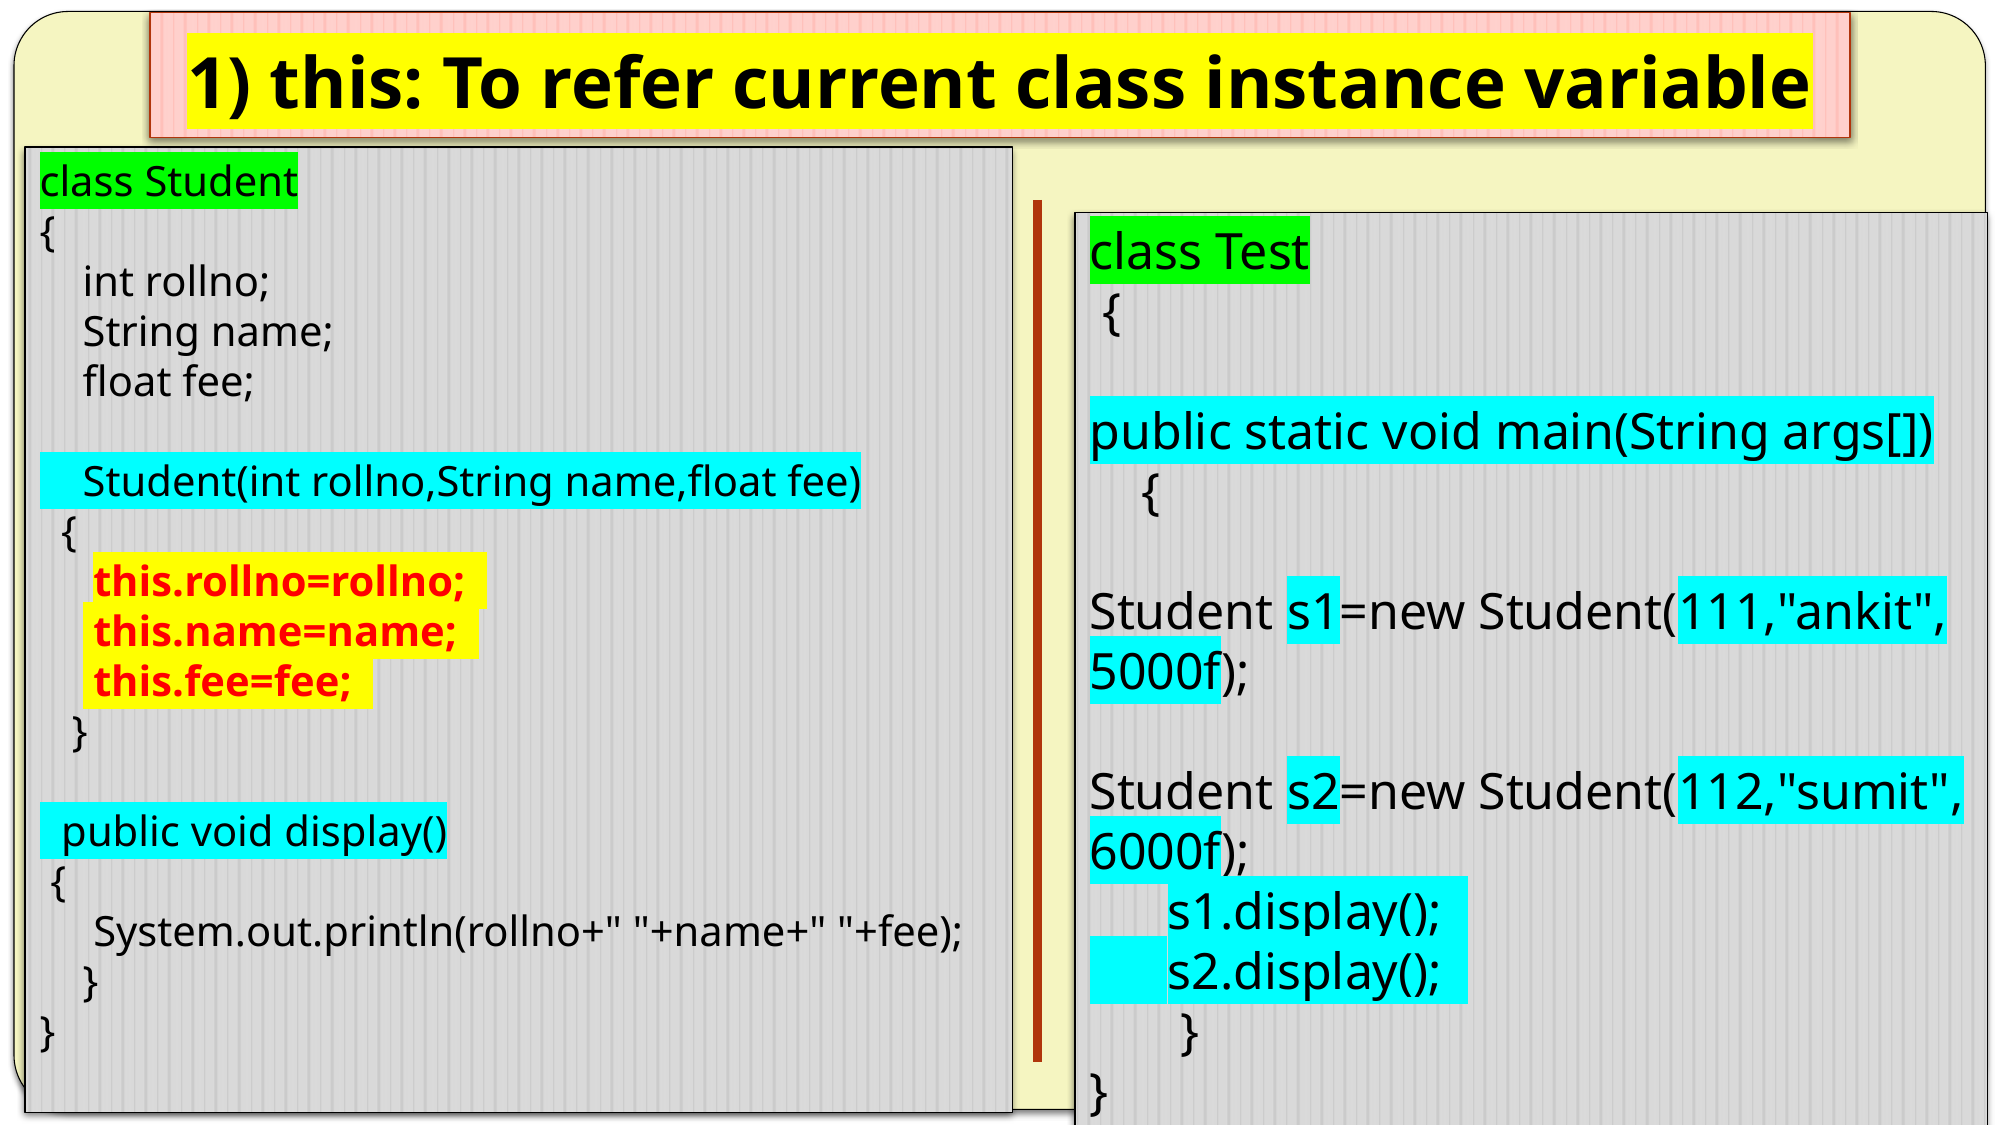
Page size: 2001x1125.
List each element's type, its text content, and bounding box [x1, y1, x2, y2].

text_box class Student { int rollno; String name; float fee; Student(int rollno,String name,float fee) { this.rollno=rollno; this.name=name; this.fee=fee; } public void display() { System.out.println(rollno+" "+name+" "+fee); } } [24, 146, 1013, 1113]
text_box class Test { public static void main(String args[]) { Student s1=new Student(111,"ankit",5000f); Student s2=new Student(112,"sumit",6000f); s1.display(); s2.display(); } } [1074, 212, 1988, 1125]
title 1) this: To refer current class instance variable [149, 12, 1851, 138]
